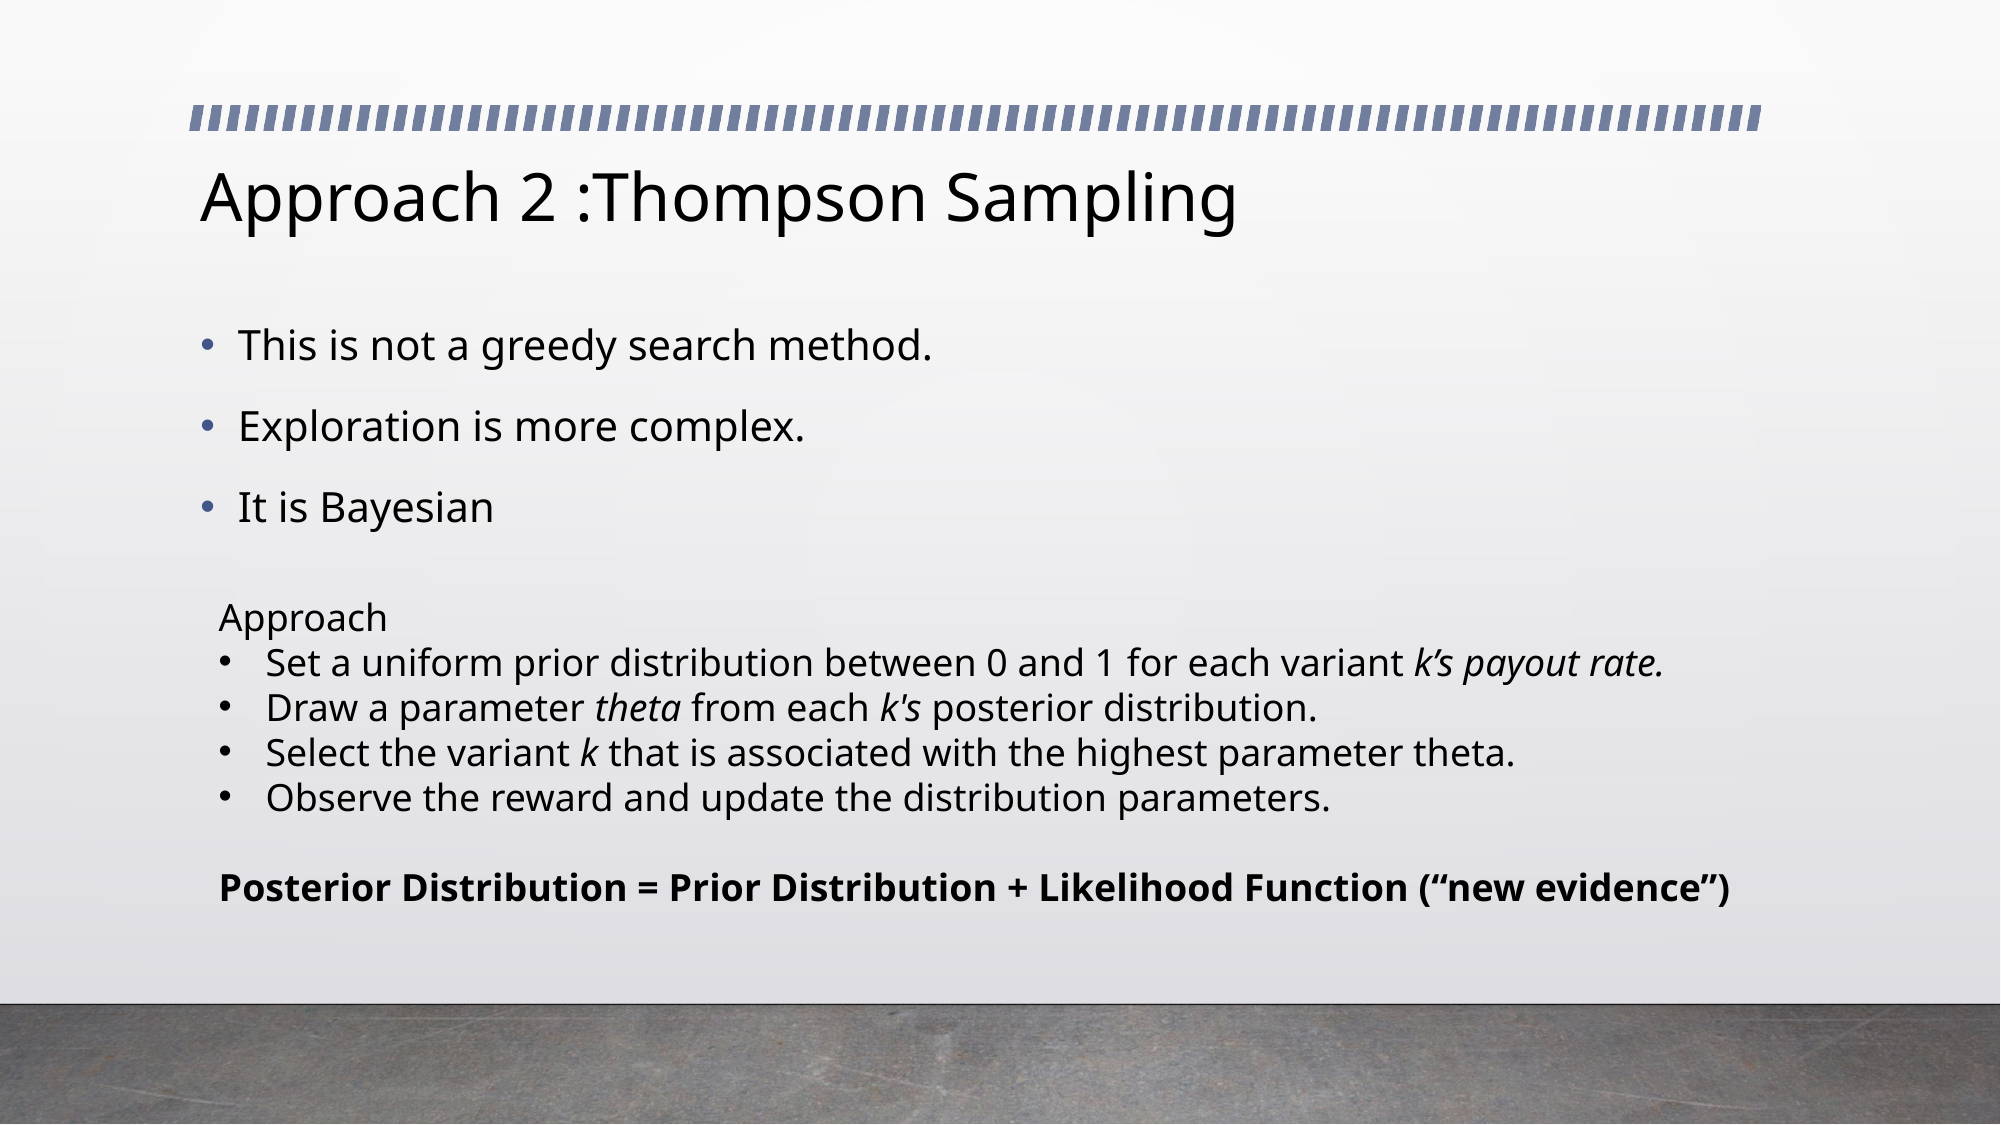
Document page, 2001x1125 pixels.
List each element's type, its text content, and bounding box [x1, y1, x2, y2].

picture [0, 1004, 2000, 1124]
list This is not a greedy search method. Exploration is more complex. It is Bayesian [185, 301, 1761, 539]
text_box Approach Set a uniform prior distribution between 0 and 1 for each variant k’s payout rate. Draw a parameter theta from each k's posterior distribution. Select the variant k that is associated with the highest parameter theta. Observe the reward and update the distribution parameters. Posterior Distribution = Prior Distribution + Likelihood Function (“new evidence”) [203, 586, 1829, 916]
title Approach 2 :Thompson Sampling [185, 156, 1761, 279]
